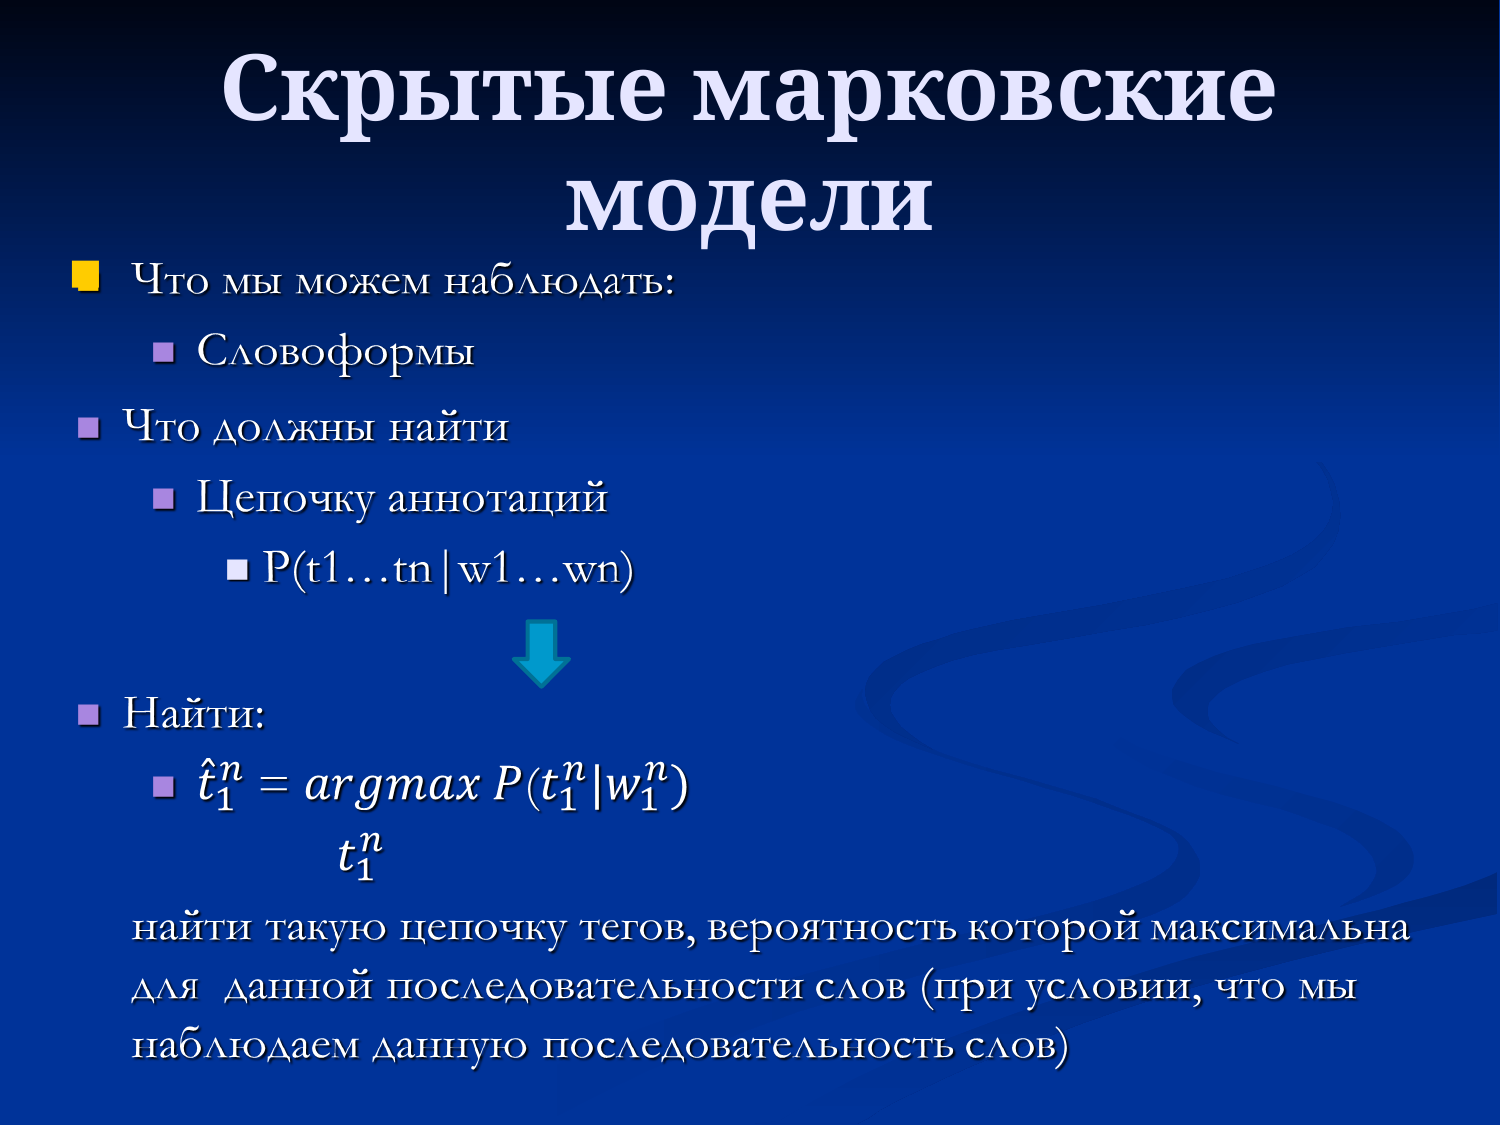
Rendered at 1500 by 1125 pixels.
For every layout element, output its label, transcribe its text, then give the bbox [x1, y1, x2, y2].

text_box [511, 619, 571, 689]
title Скрытые марковские модели [74, 44, 1426, 232]
list [52, 232, 1459, 1107]
